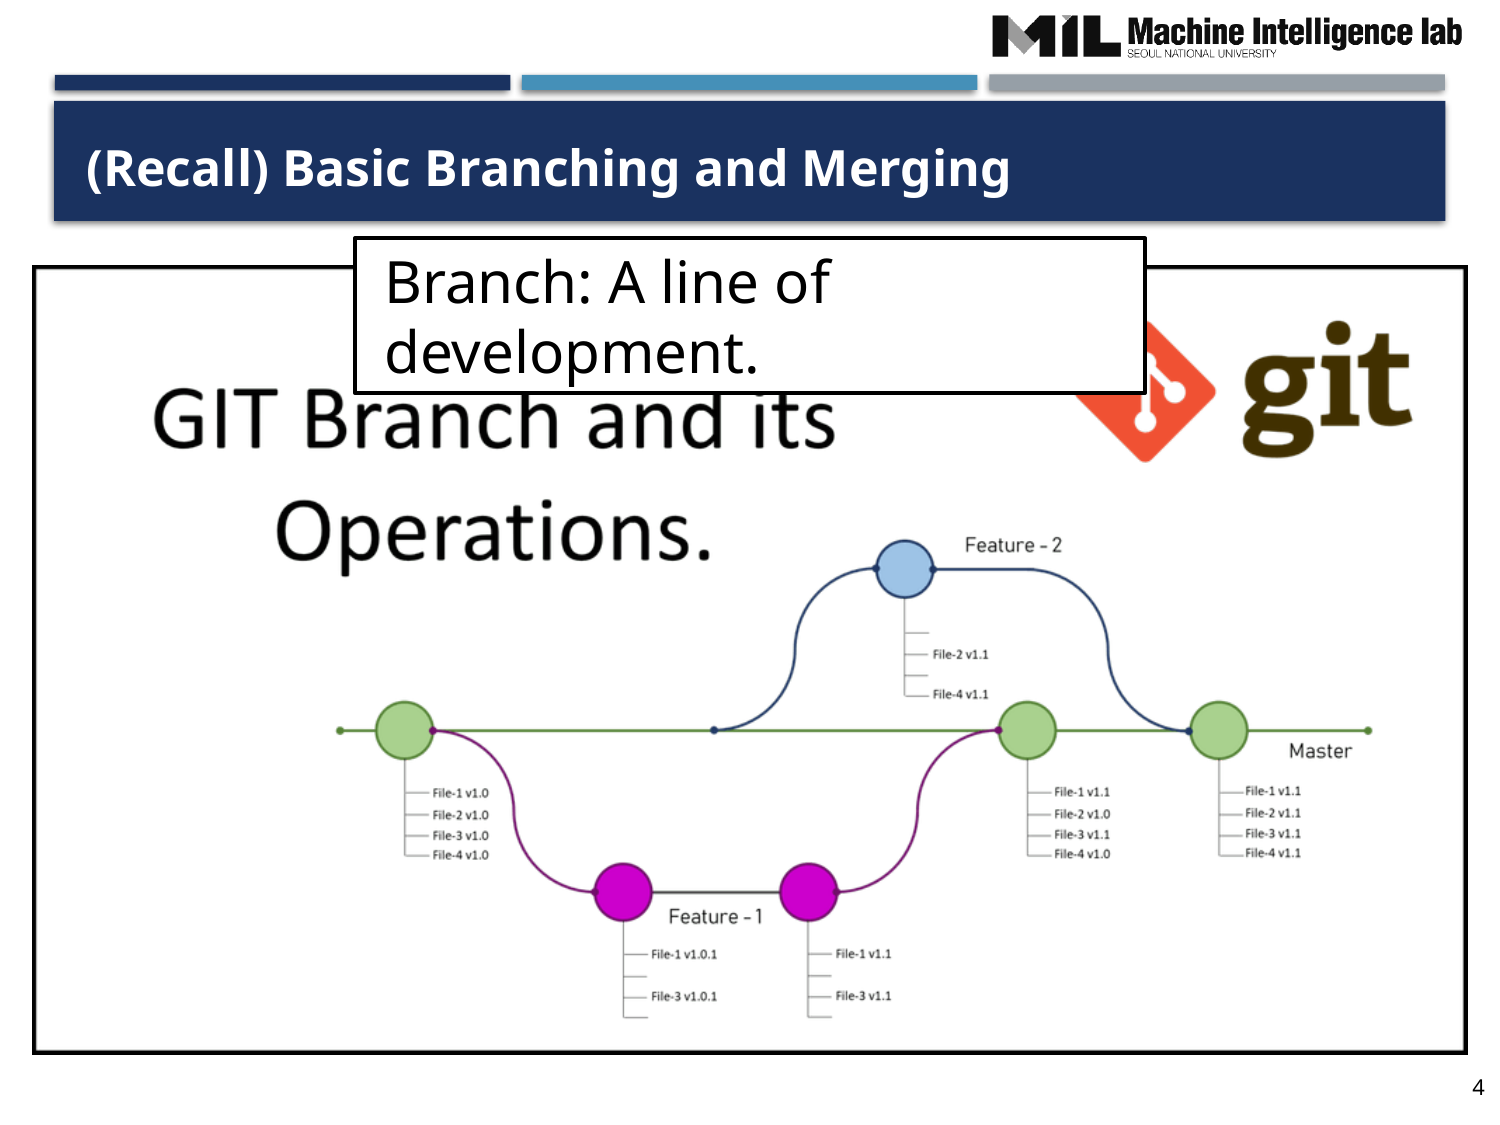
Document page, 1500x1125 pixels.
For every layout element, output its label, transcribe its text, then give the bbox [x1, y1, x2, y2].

title (Recall) Basic Branching and Merging [71, 125, 1429, 205]
slide_number 4 [1343, 1055, 1500, 1121]
text_box Branch: A line of development. [353, 236, 1147, 263]
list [32, 265, 1468, 1056]
picture [976, 0, 1469, 73]
